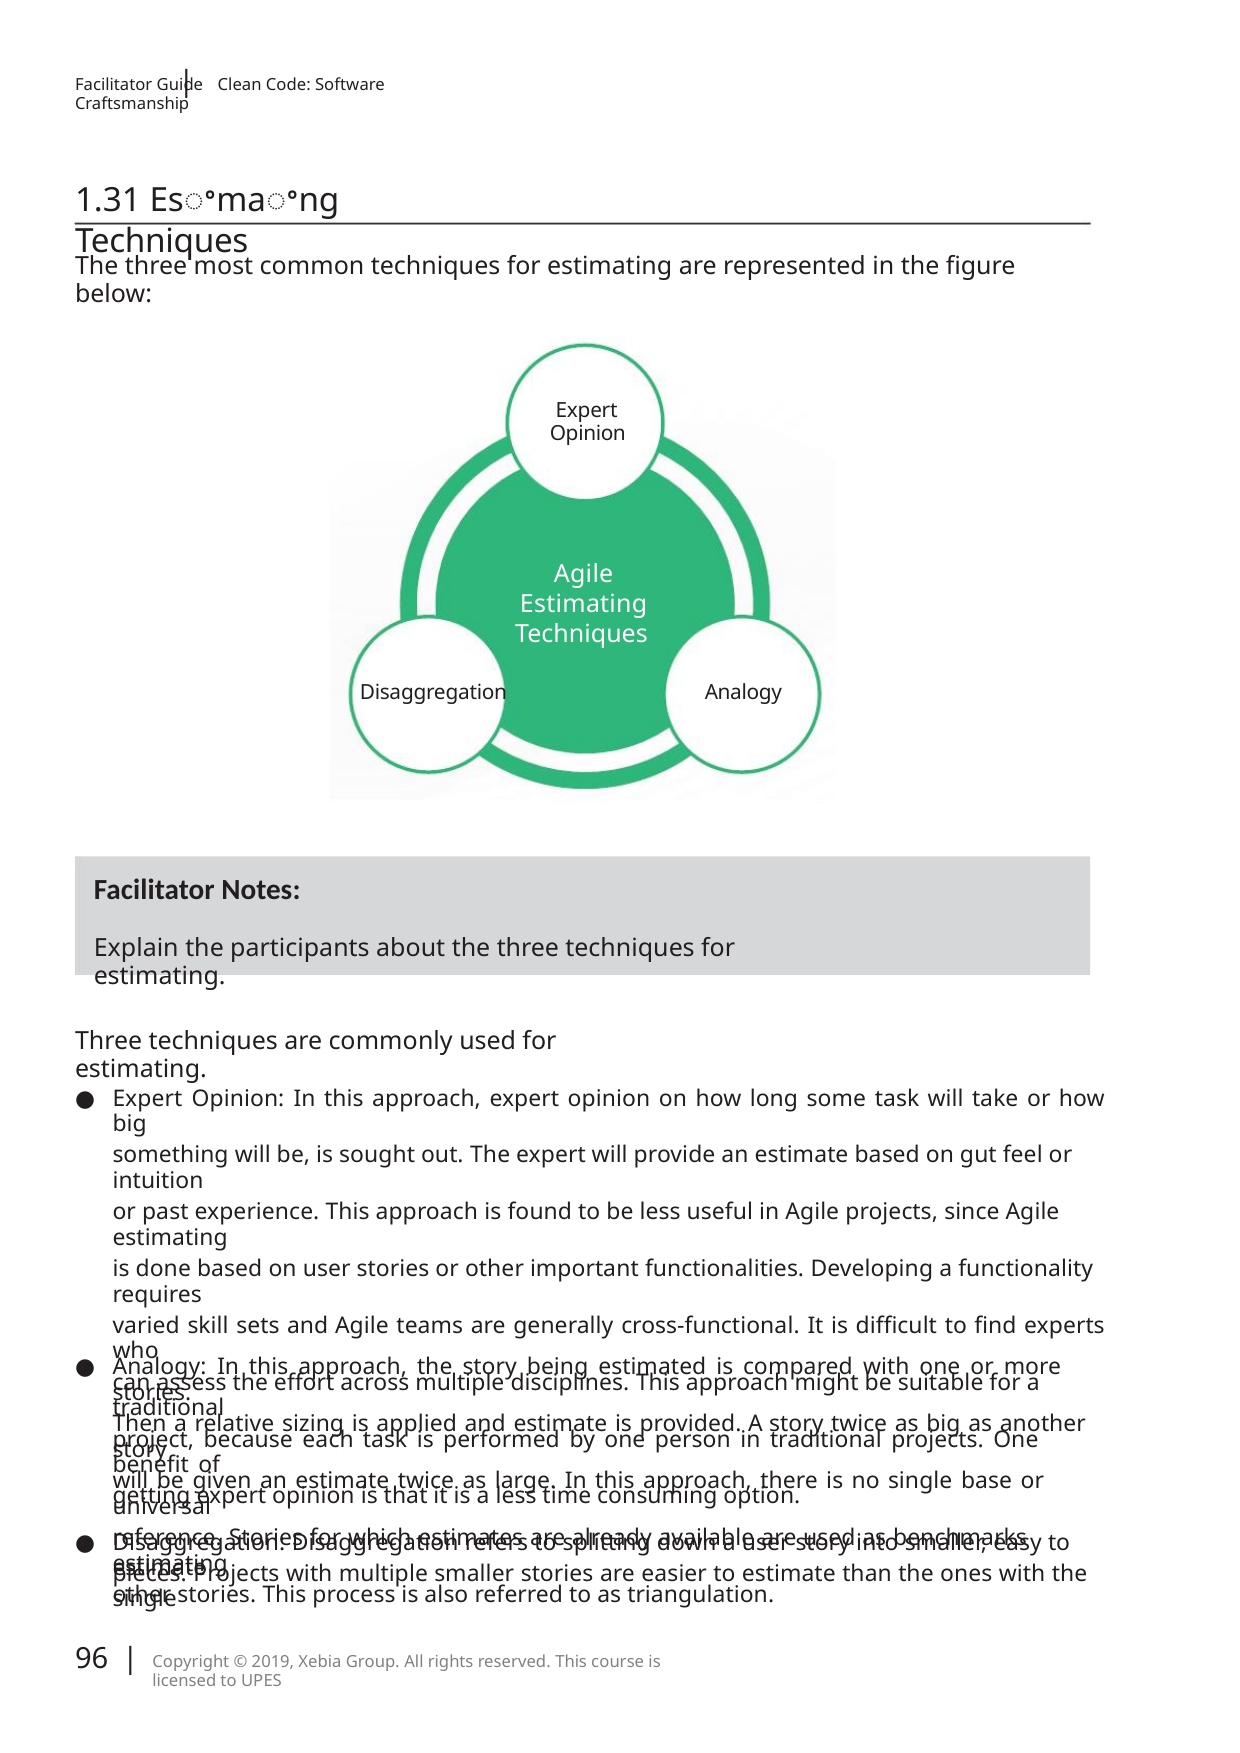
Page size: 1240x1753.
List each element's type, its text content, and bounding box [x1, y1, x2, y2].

text_box Analogy [704, 681, 804, 705]
text_box ● [74, 1085, 112, 1111]
text_box Facilitator Guide Clean Code: Software Craftsmanship [75, 74, 439, 113]
text_box pieces. Projects with multiple smaller stories are easier to estimate than the ones with the single [112, 1560, 1116, 1612]
text_box Three techniques are commonly used for estimating. [75, 1026, 683, 1083]
text_box Disaggregation: Disaggregation refers to splitting down a user story into smaller, easy to estimate [112, 1528, 1116, 1560]
text_box Expert Opinion: In this approach, expert opinion on how long some task will take or how big something will be, is sought out. The expert will provide an estimate based on gut feel or intuition or past experience. This approach is found to be less useful in Agile projects, since Agile estimating is done based on user stories or other important functionalities. Developing a functionality requires varied skill sets and Agile teams are generally cross-functional. It is diﬃcult to ﬁnd experts who can assess the eﬀort across multiple disciplines. This approach might be suitable for a traditional project, because each task is performed by one person in traditional projects. One beneﬁt of getting expert opinion is that it is a less time consuming option. [112, 1085, 1116, 1353]
text_box [0, 153, 1200, 842]
text_box Facilitator Notes: [93, 869, 325, 906]
text_box Disaggregation [359, 681, 523, 705]
text_box Expert Opinion [549, 399, 646, 445]
text_box [74, 856, 1091, 975]
text_box 96 | [74, 1641, 155, 1675]
text_box 1.31 Esꢀmaꢀng Techniques [75, 177, 474, 251]
text_box Agile Estimating Techniques [515, 558, 682, 648]
text_box ● ● [74, 1353, 112, 1555]
text_box Explain the participants about the three techniques for estimating. [93, 933, 845, 989]
text_box | [178, 64, 210, 74]
text_box The three most common techniques for estimating are represented in the ﬁgure below: [75, 251, 1056, 308]
text_box Copyright © 2019, Xebia Group. All rights reserved. This course is licensed to UPES [152, 1651, 687, 1690]
text_box Analogy: In this approach, the story being estimated is compared with one or more stories. Then a relative sizing is applied and estimate is provided. A story twice as big as another story will be given an estimate twice as large. In this approach, there is no single base or universal reference. Stories for which estimates are already available are used as benchmarks estimating other stories. This process is also referred to as triangulation. [112, 1353, 1116, 1528]
